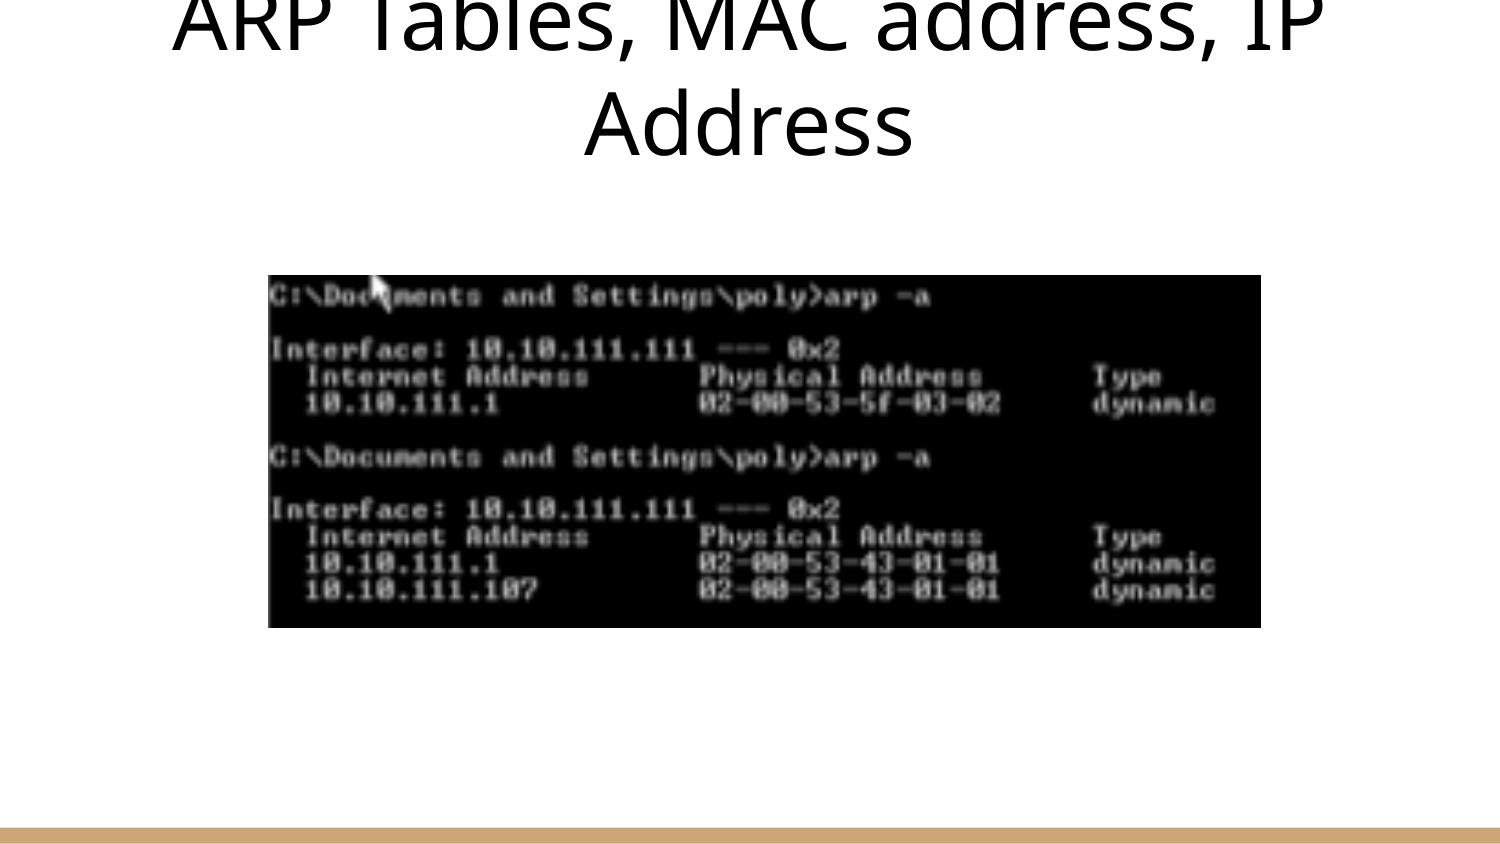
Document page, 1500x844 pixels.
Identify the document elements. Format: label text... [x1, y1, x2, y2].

picture [267, 275, 1261, 628]
title ARP Tables, MAC address, IP Address [51, 51, 1449, 189]
